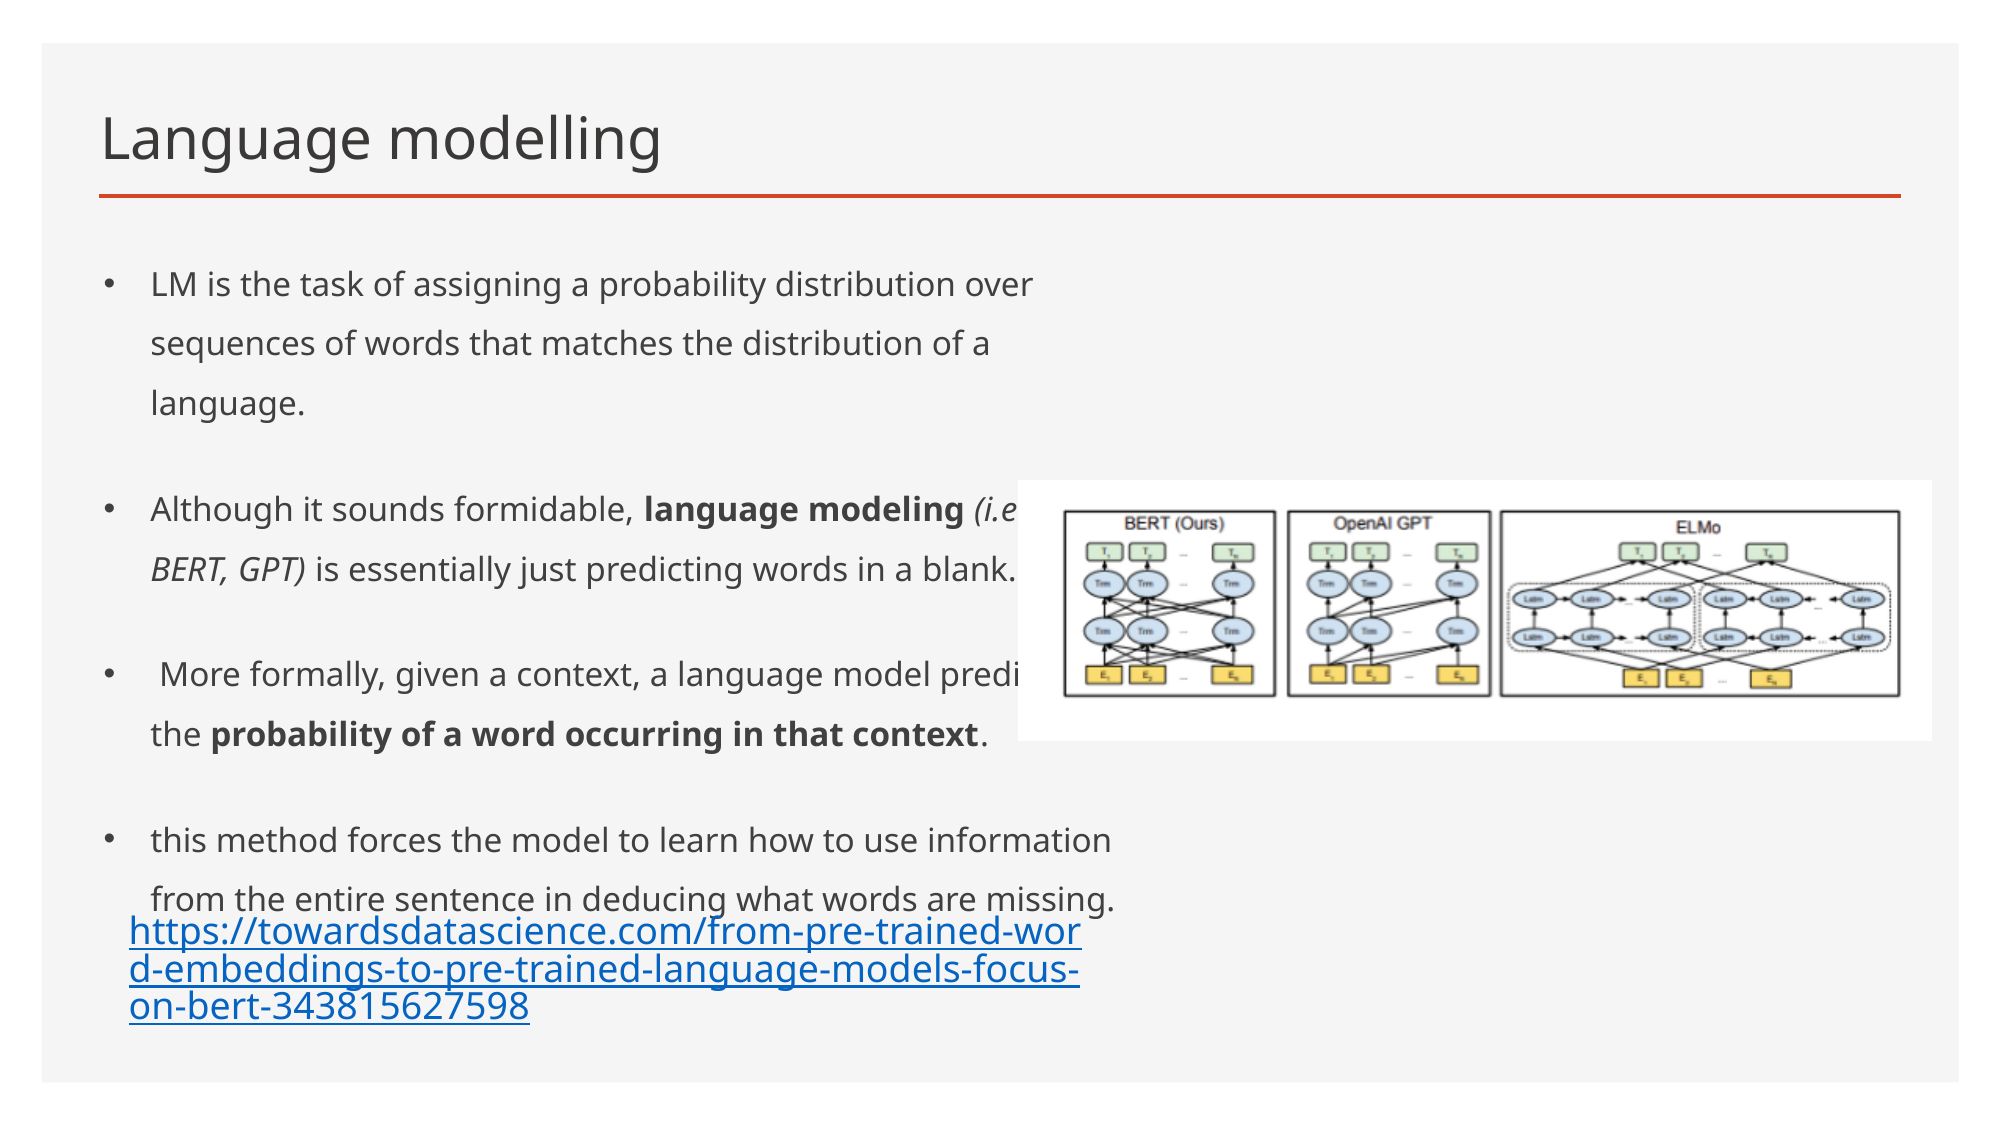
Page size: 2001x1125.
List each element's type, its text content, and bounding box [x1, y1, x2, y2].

picture [1018, 480, 1932, 742]
text_box https://towardsdatascience.com/from-pre-trained-word-embeddings-to-pre-trained-language-models-focus-on-bert-343815627598 [114, 900, 1114, 966]
list LM is the task of assigning a probability distribution over sequences of words that matches the distribution of a language. Although it sounds formidable, language modeling (i.e. ELMo, BERT, GPT) is essentially just predicting words in a blank. More formally, given a context, a language model predicts the probability of a word occurring in that context. this method forces the model to learn how to use information from the entire sentence in deducing what words are missing. [88, 235, 1140, 984]
title Language modelling [85, 73, 1214, 179]
